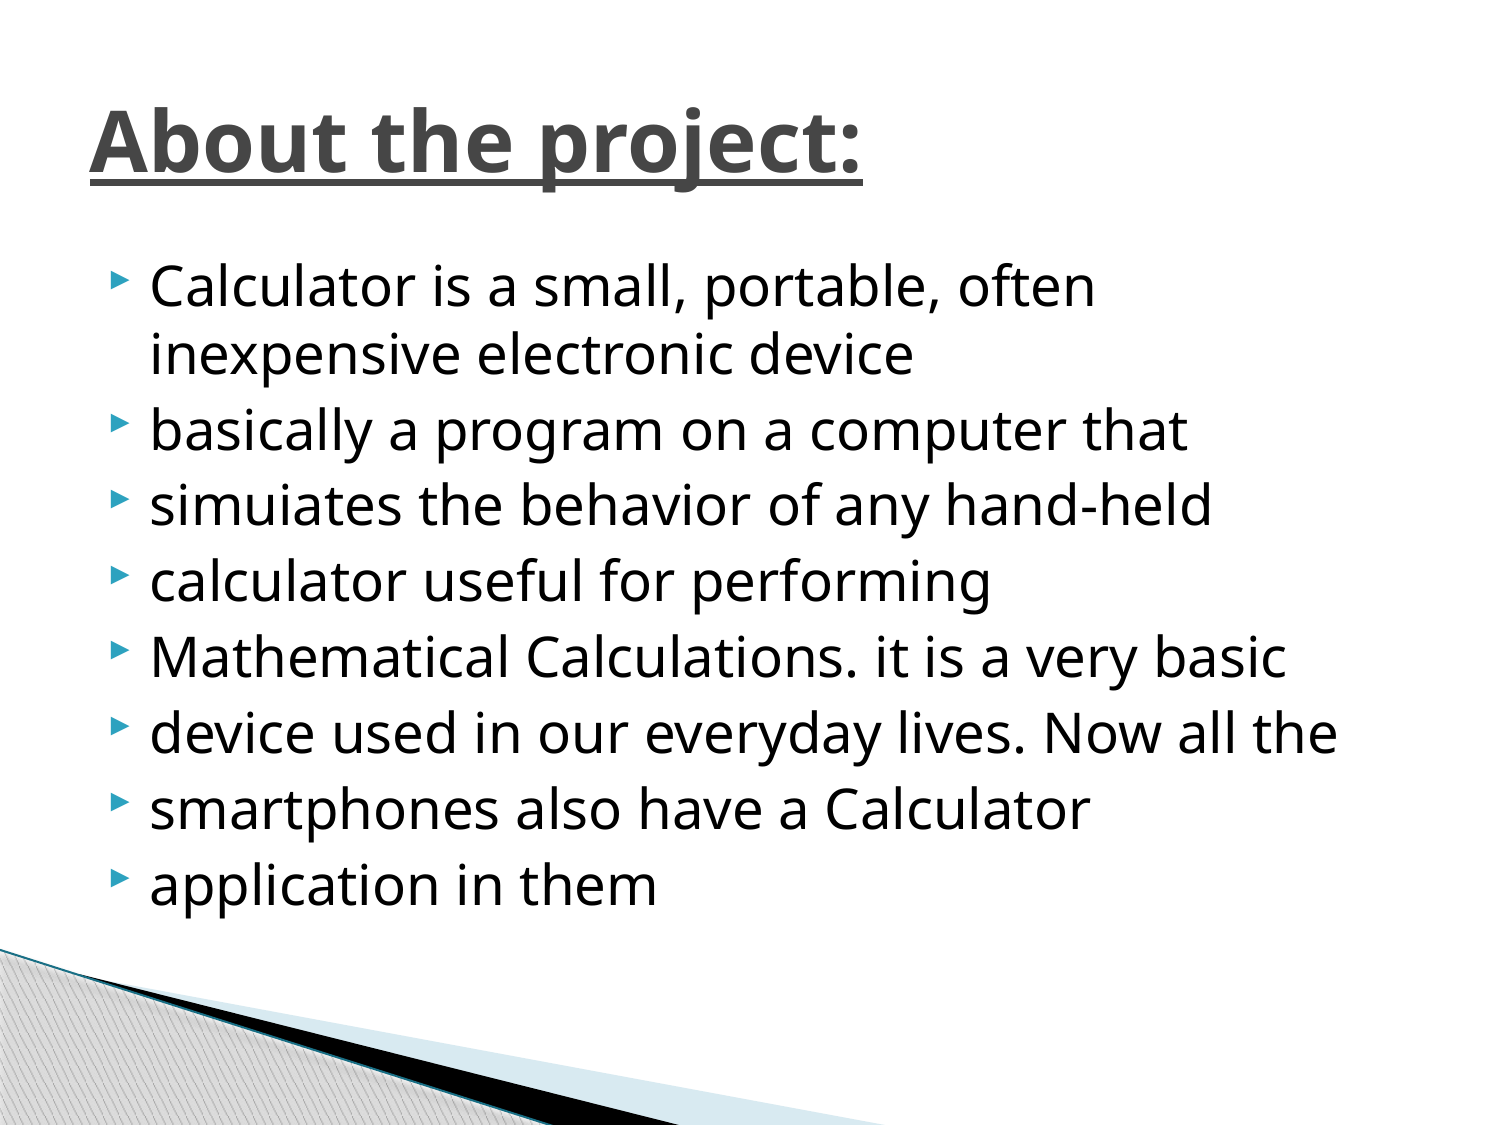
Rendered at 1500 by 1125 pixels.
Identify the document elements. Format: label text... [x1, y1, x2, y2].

list Calculator is a small, portable, often inexpensive electronic device basically a program on a computer that simuiates the behavior of any hand-held calculator useful for performing Mathematical Calculations. it is a very basic device used in our everyday lives. Now all the smartphones also have a Calculator application in them [75, 243, 1425, 986]
title About the project: [75, 45, 1425, 233]
